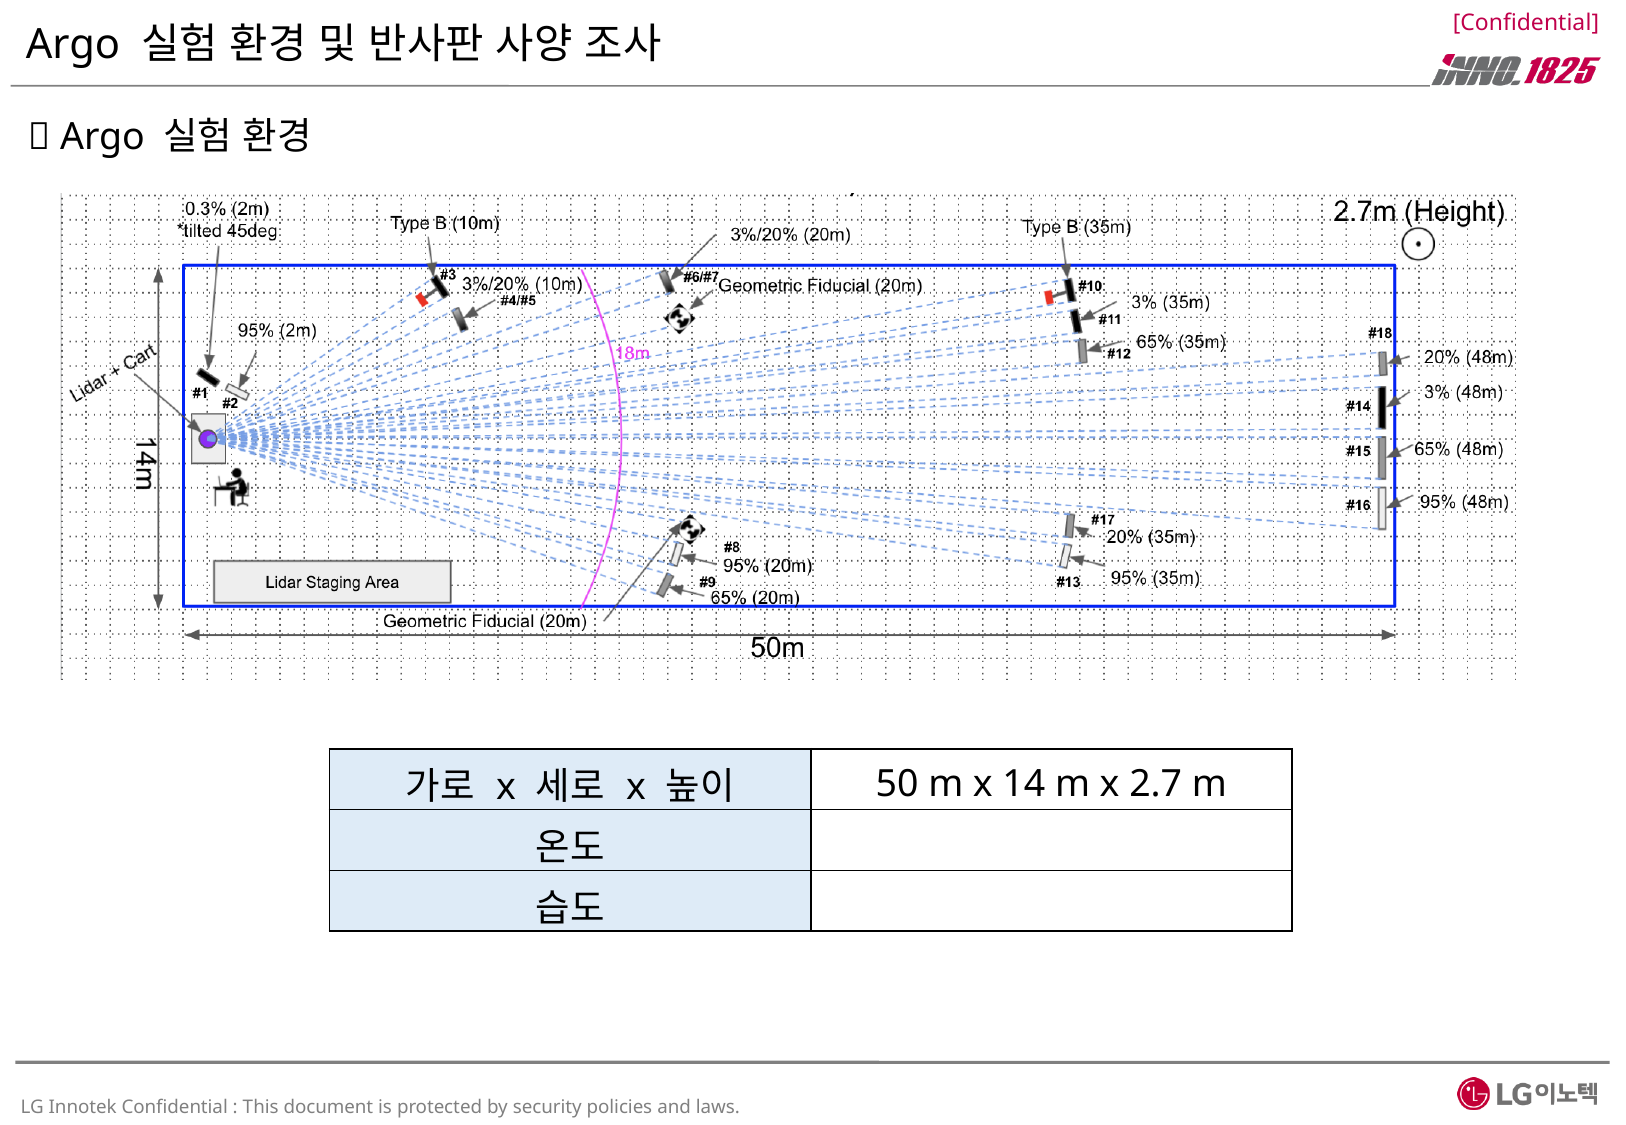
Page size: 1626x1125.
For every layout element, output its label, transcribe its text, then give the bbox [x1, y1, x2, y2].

picture [1457, 1077, 1597, 1110]
title Argo 실험 환경 및 반사판 사양 조사 [10, 0, 733, 147]
picture [60, 193, 1516, 680]
picture [1430, 53, 1603, 88]
text_box  Argo 실험 환경 [13, 104, 328, 165]
